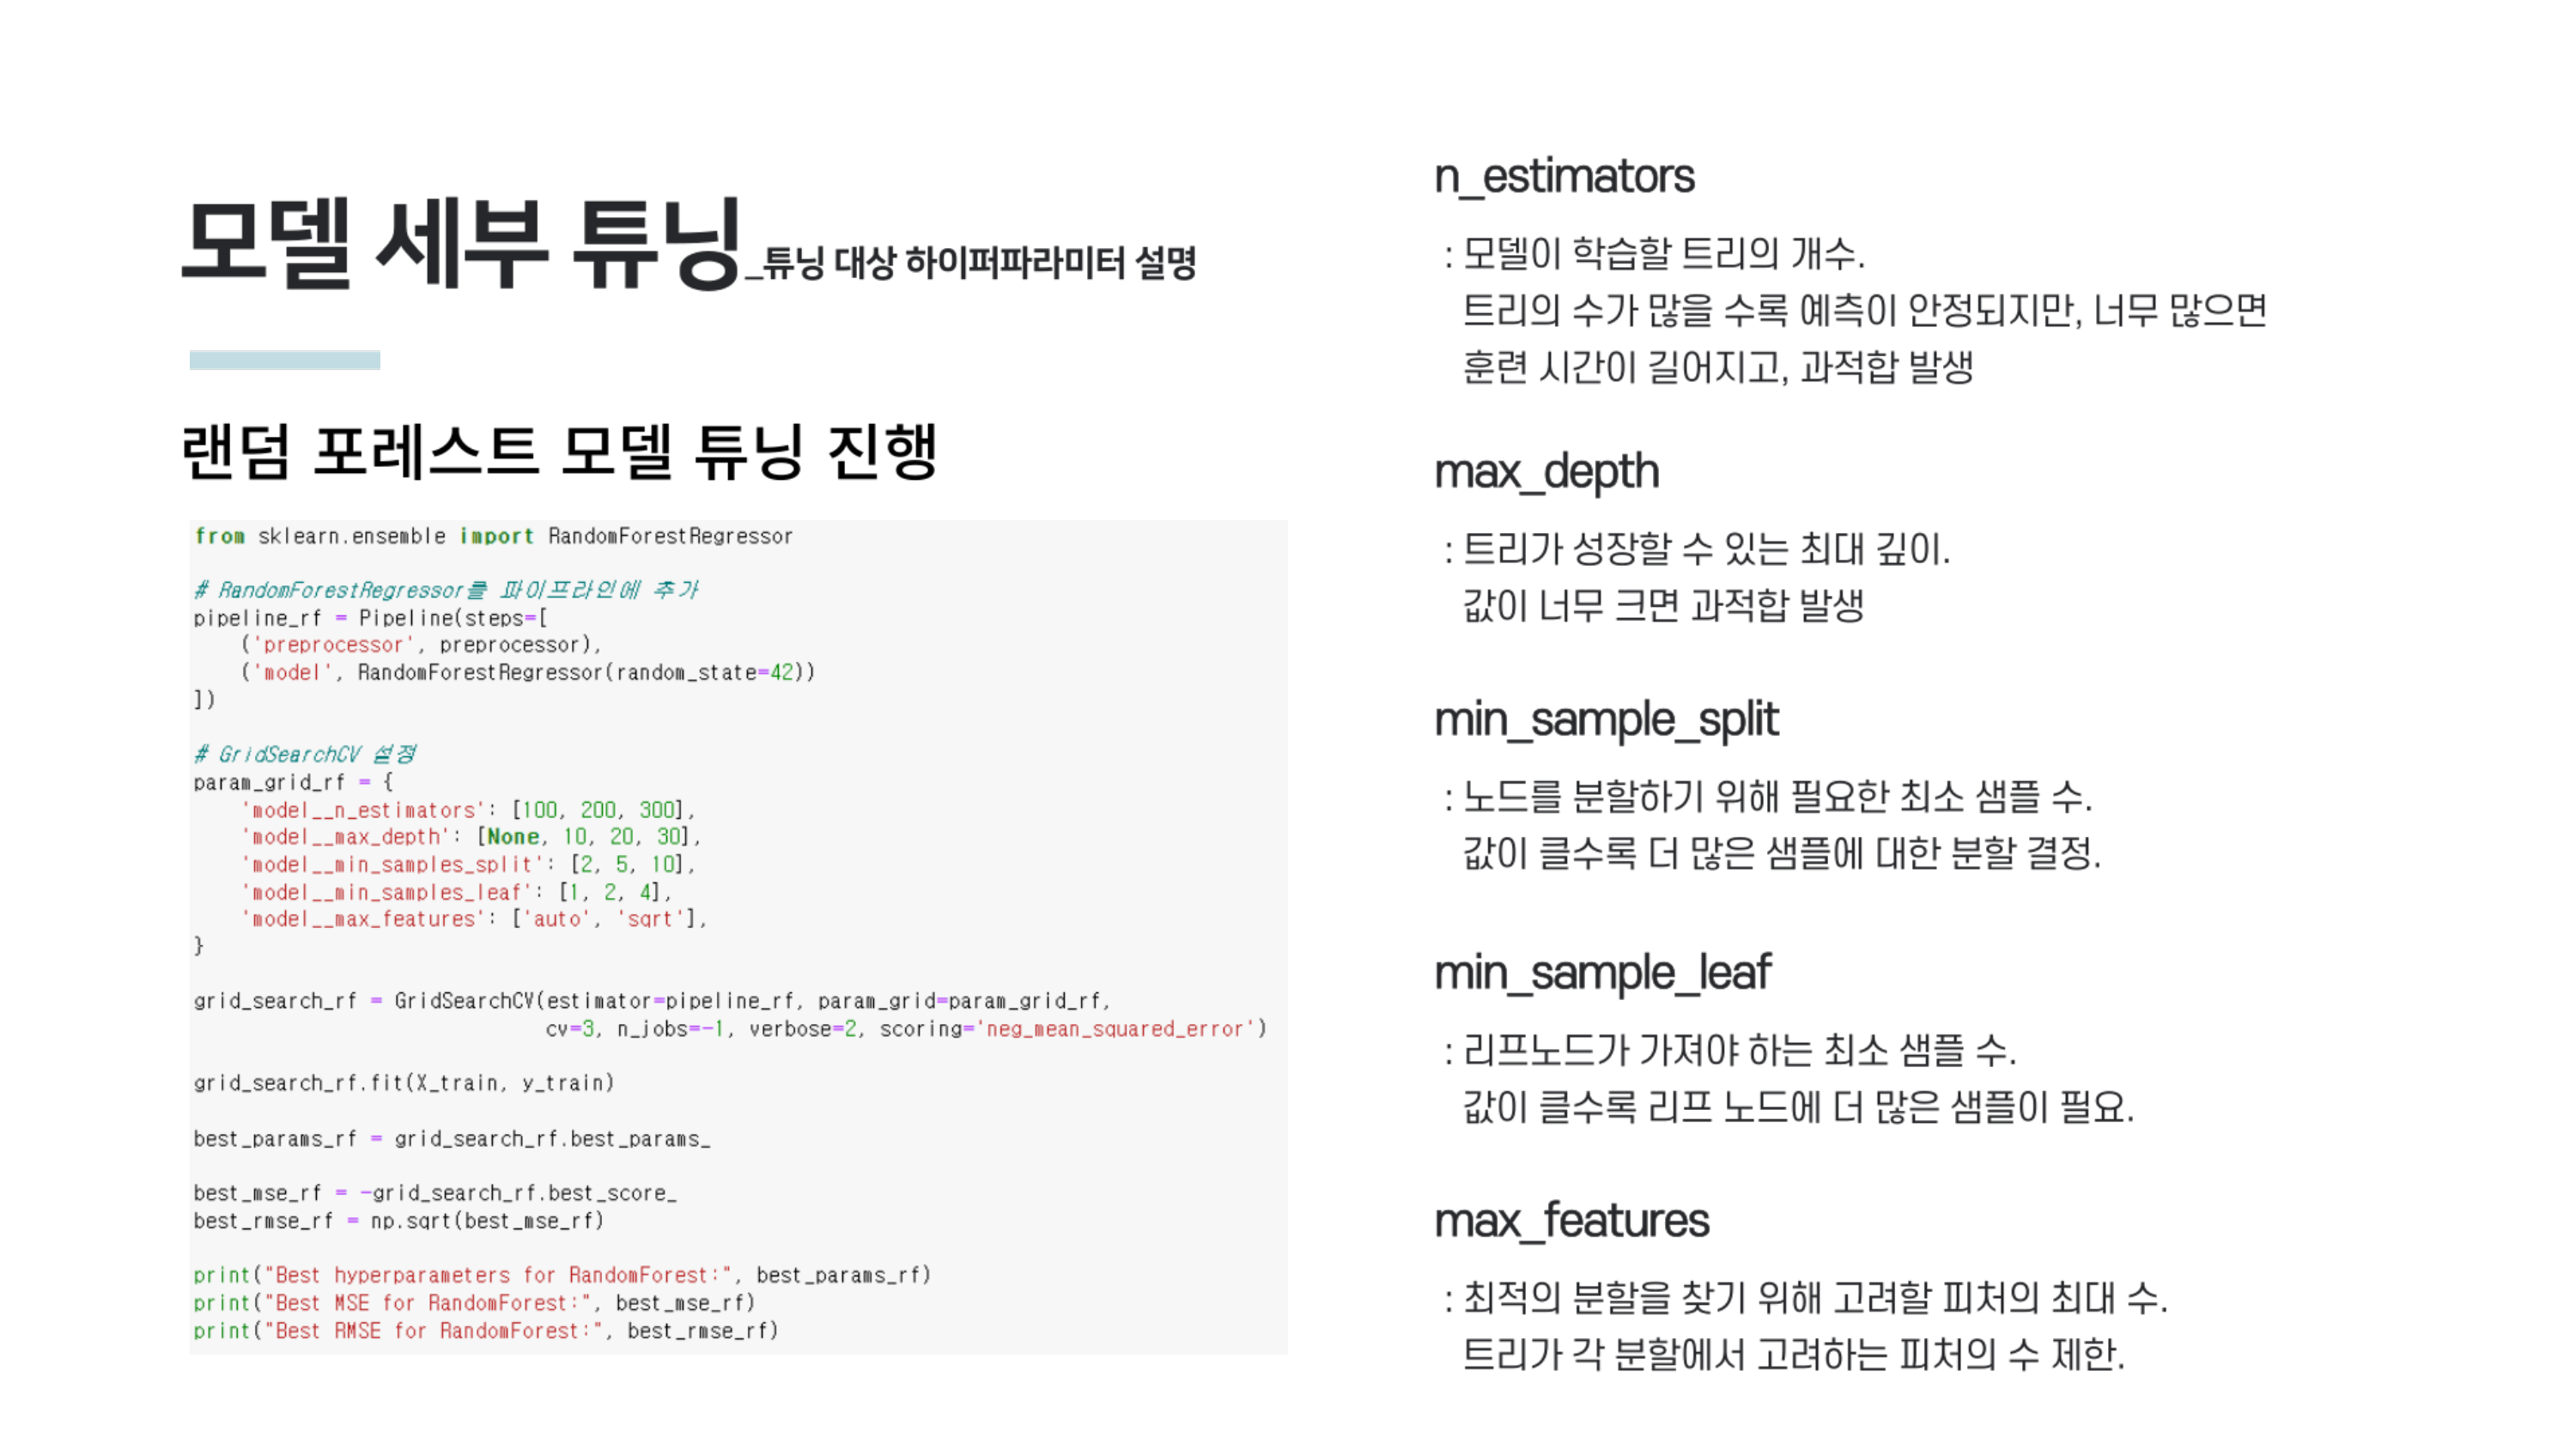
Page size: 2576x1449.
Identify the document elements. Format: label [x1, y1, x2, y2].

picture [1421, 129, 2309, 921]
text_box [190, 520, 1288, 1355]
picture [149, 134, 1286, 555]
picture [1421, 926, 2209, 1422]
